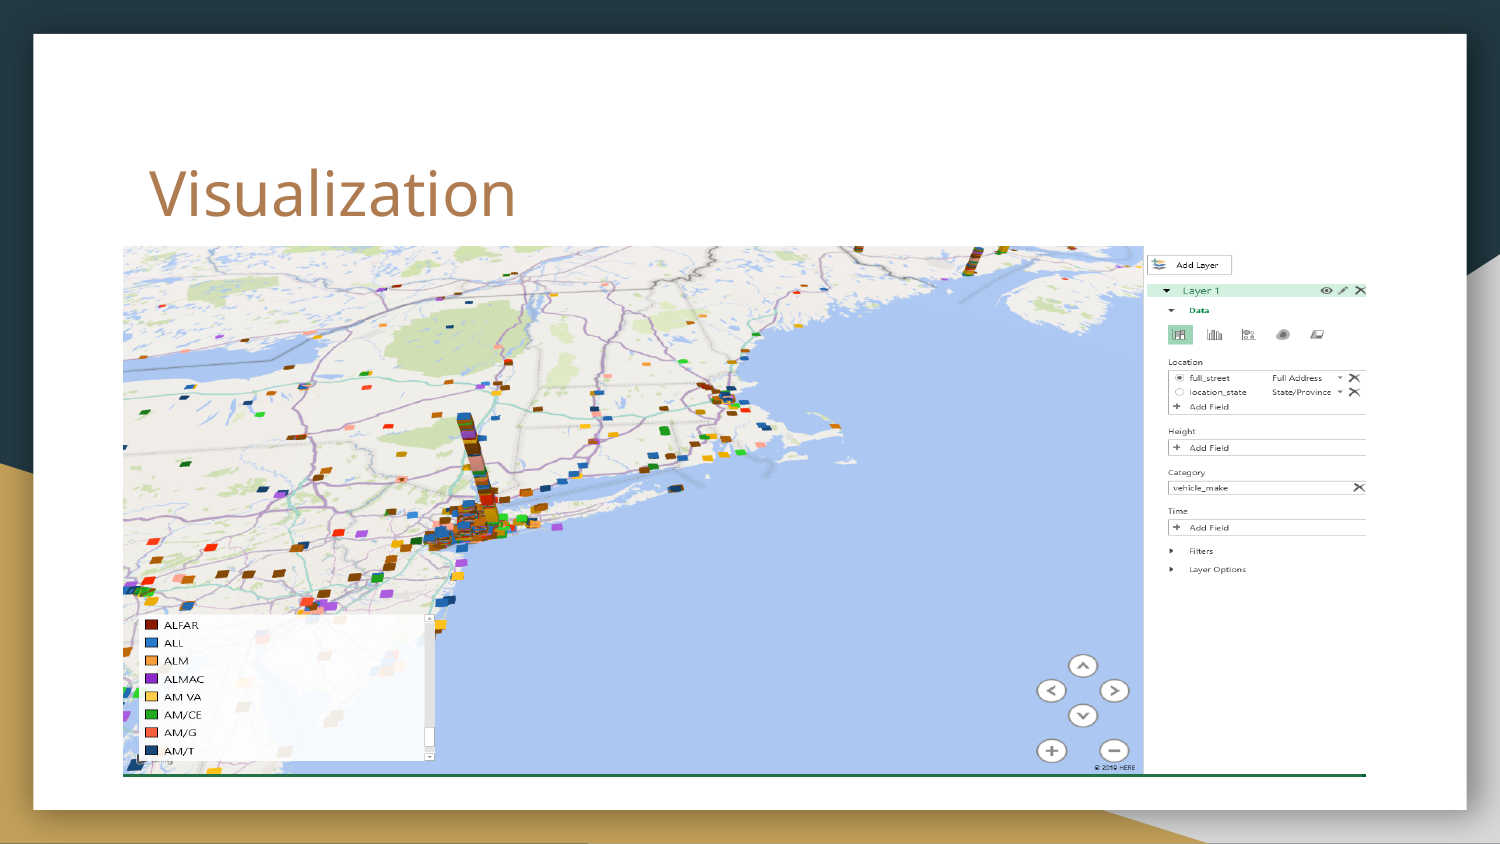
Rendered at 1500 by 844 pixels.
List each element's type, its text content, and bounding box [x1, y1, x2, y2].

picture [123, 245, 1366, 777]
title Visualization [134, 138, 1366, 245]
